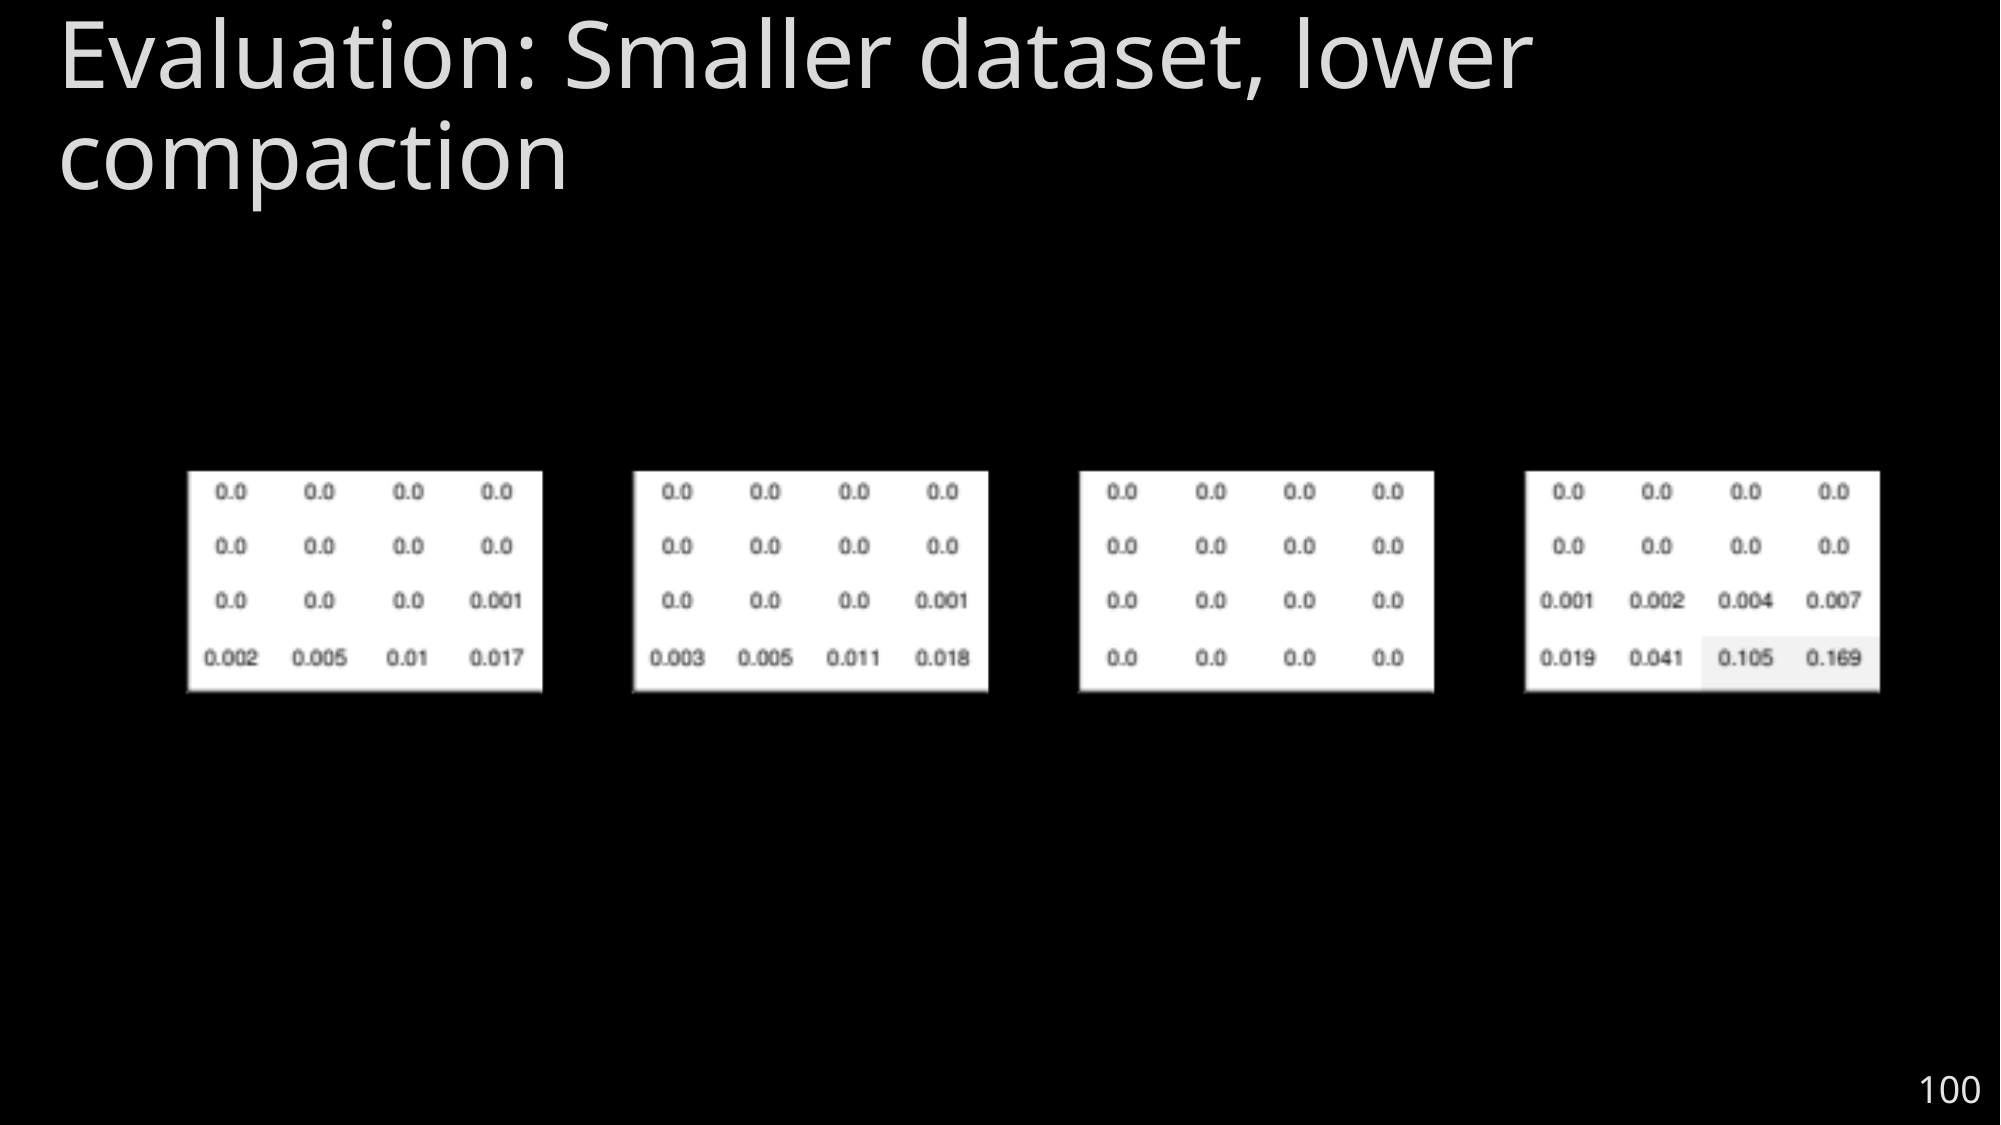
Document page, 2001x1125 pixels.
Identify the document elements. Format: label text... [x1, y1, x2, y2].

slide_number 100 [1546, 1061, 1997, 1122]
title Evaluation: Smaller dataset, lower compaction [41, 0, 1962, 218]
picture [101, 417, 1902, 822]
